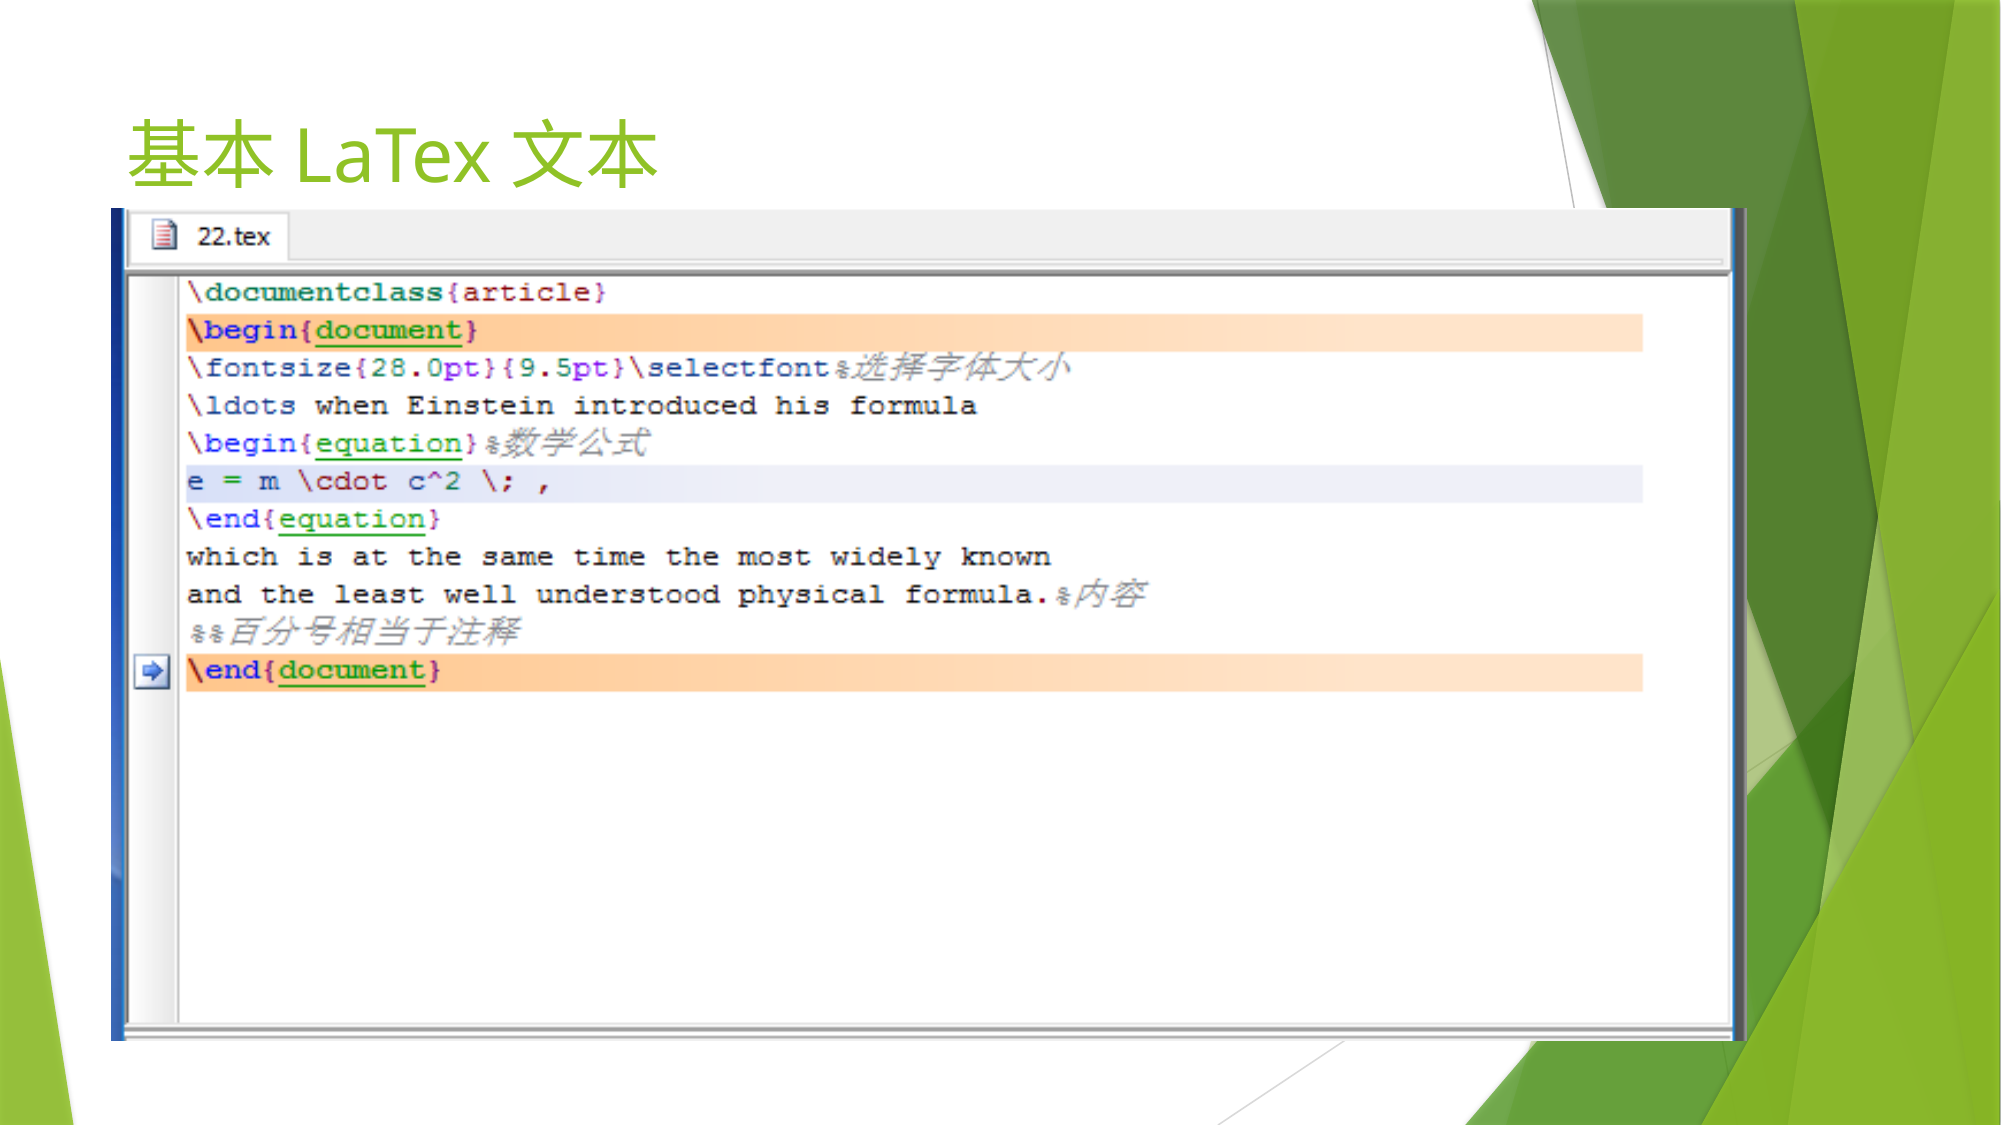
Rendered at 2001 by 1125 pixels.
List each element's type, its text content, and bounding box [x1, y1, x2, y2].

title 基本LaTex文本 [111, 99, 1522, 207]
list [110, 207, 1748, 1042]
